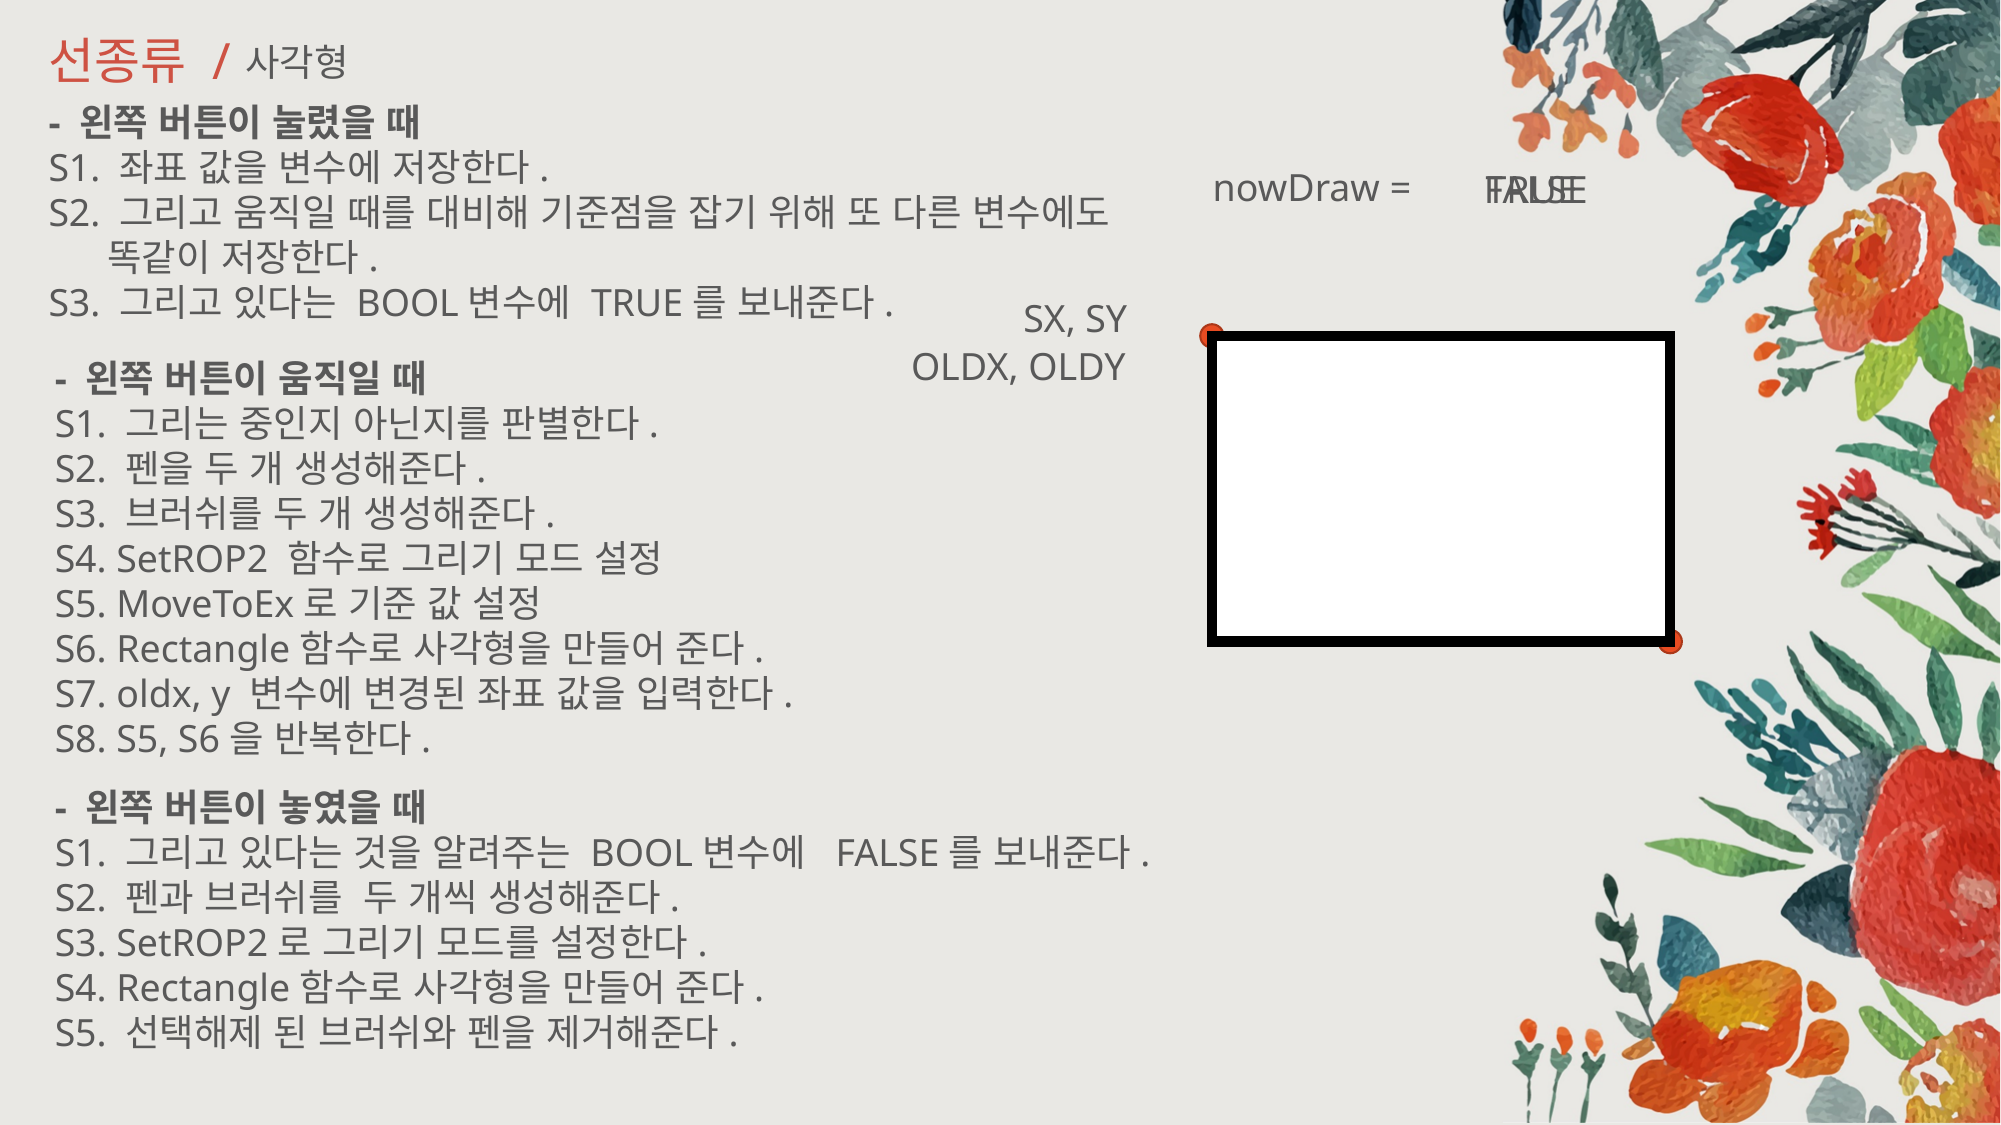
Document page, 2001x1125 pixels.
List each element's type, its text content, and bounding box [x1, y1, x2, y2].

text_box [1211, 335, 1671, 643]
text_box - 왼쪽 버튼이 놓였을 때 S1. 그리고 있다는 것을 알려주는 BOOL변수에 FALSE를 보내준다. S2. 펜과 브러쉬를 두 개씩 생성해준다. S3. SetROP2로 그리기 모드를 설정한다. S4. Rectangle함수로 사각형을 만들어 준다. S5. 선택해제 된 브러쉬와 펜을 제거해준다. [40, 776, 1195, 1062]
text_box [1654, 0, 2000, 264]
text_box SX, SY [1008, 287, 1277, 335]
text_box 선종류 / [33, 22, 326, 92]
text_box TRUE [1470, 158, 1644, 218]
text_box - 왼쪽 버튼이 눌렸을 때 S1. 좌표 값을 변수에 저장한다. S2. 그리고 움직일 때를 대비해 기준점을 잡기 위해 또 다른 변수에도 똑같이 저장한다. S3. 그리고 있다는 BOOL변수에 TRUE를 보내준다. [33, 92, 1189, 332]
text_box nowDraw = [1197, 156, 1570, 217]
text_box 사각형 [230, 31, 684, 92]
text_box FALSE [1469, 159, 1607, 219]
text_box [1657, 860, 2000, 1125]
picture [1495, 0, 2001, 1125]
text_box OLDX, OLDY [896, 335, 1211, 396]
text_box - 왼쪽 버튼이 움직일 때 S1. 그리는 중인지 아닌지를 판별한다. S2. 펜을 두 개 생성해준다. S3. 브러쉬를 두 개 생성해준다. S4. SetROP2 함수로 그리기 모드 설정 S5. MoveToEx로 기준 값 설정 S6. Rectangle함수로 사각형을 만들어 준다. S7. oldx, y 변수에 변경된 좌표 값을 입력한다. S8. S5, S6을 반복한다. [40, 348, 1195, 768]
text_box [1657, 628, 1683, 655]
